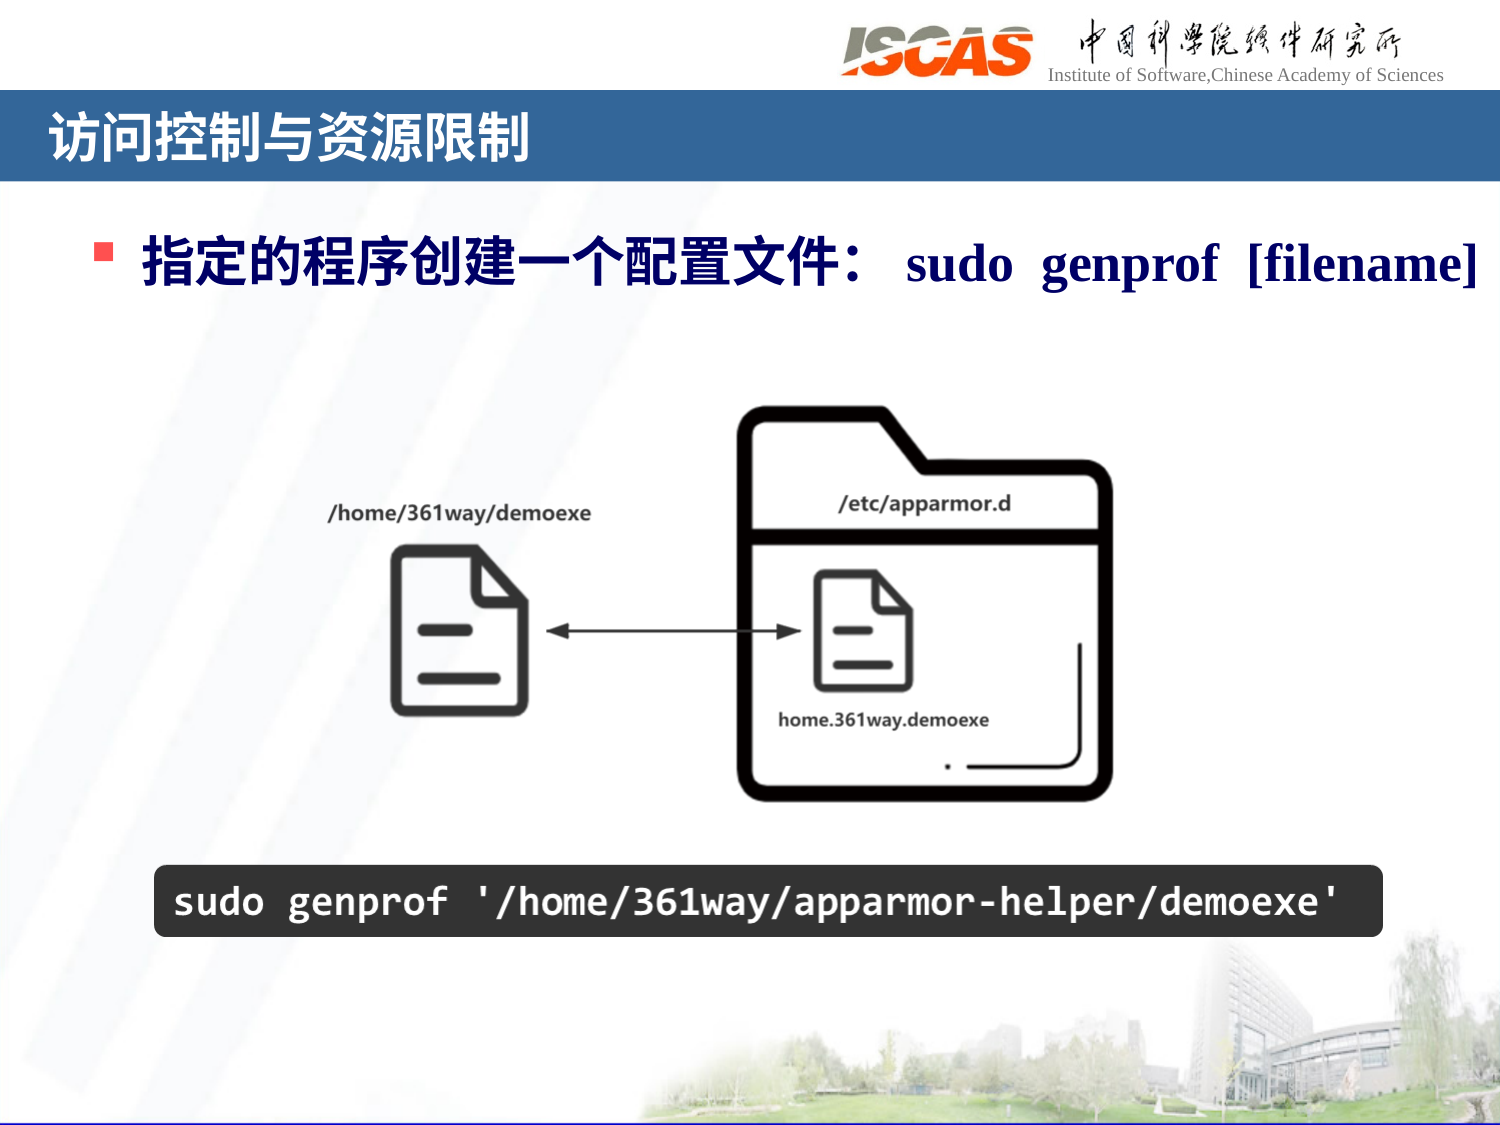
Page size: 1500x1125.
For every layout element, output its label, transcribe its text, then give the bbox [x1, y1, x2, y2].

picture [837, 18, 1045, 87]
list 指定的程序创建一个配置文件：sudo genprof [filename] [73, 219, 1500, 1024]
picture [0, 182, 1500, 1125]
title 访问控制与资源限制 [0, 89, 1500, 182]
picture [147, 361, 1383, 951]
picture [1077, 15, 1402, 71]
